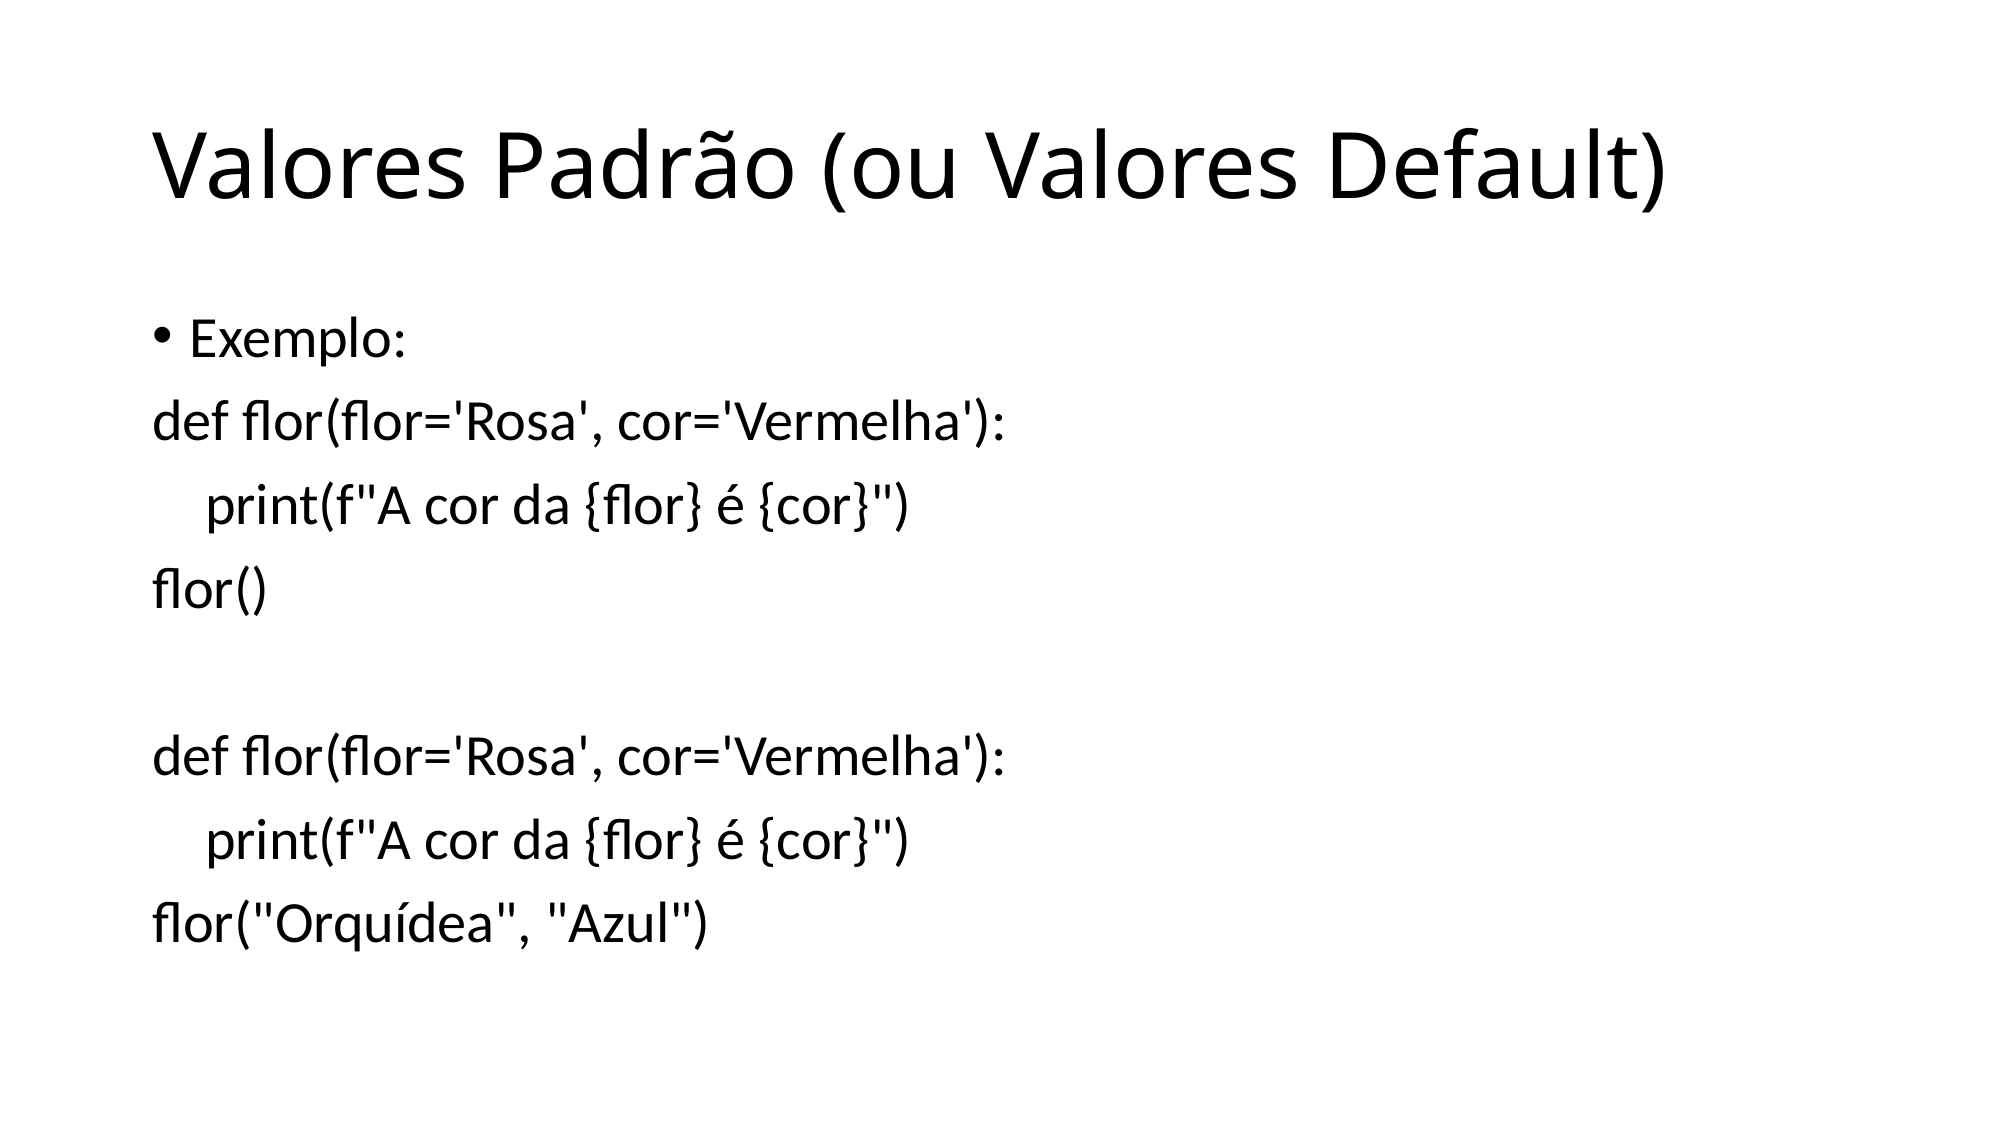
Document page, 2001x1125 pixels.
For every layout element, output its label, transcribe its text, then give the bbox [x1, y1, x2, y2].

title Valores Padrão (ou Valores Default) [137, 59, 1863, 278]
list Exemplo: def flor(flor='Rosa', cor='Vermelha'): print(f"A cor da {flor} é {cor}") flor() def flor(flor='Rosa', cor='Vermelha'): print(f"A cor da {flor} é {cor}") flor("Orquídea", "Azul") [137, 299, 1863, 1014]
